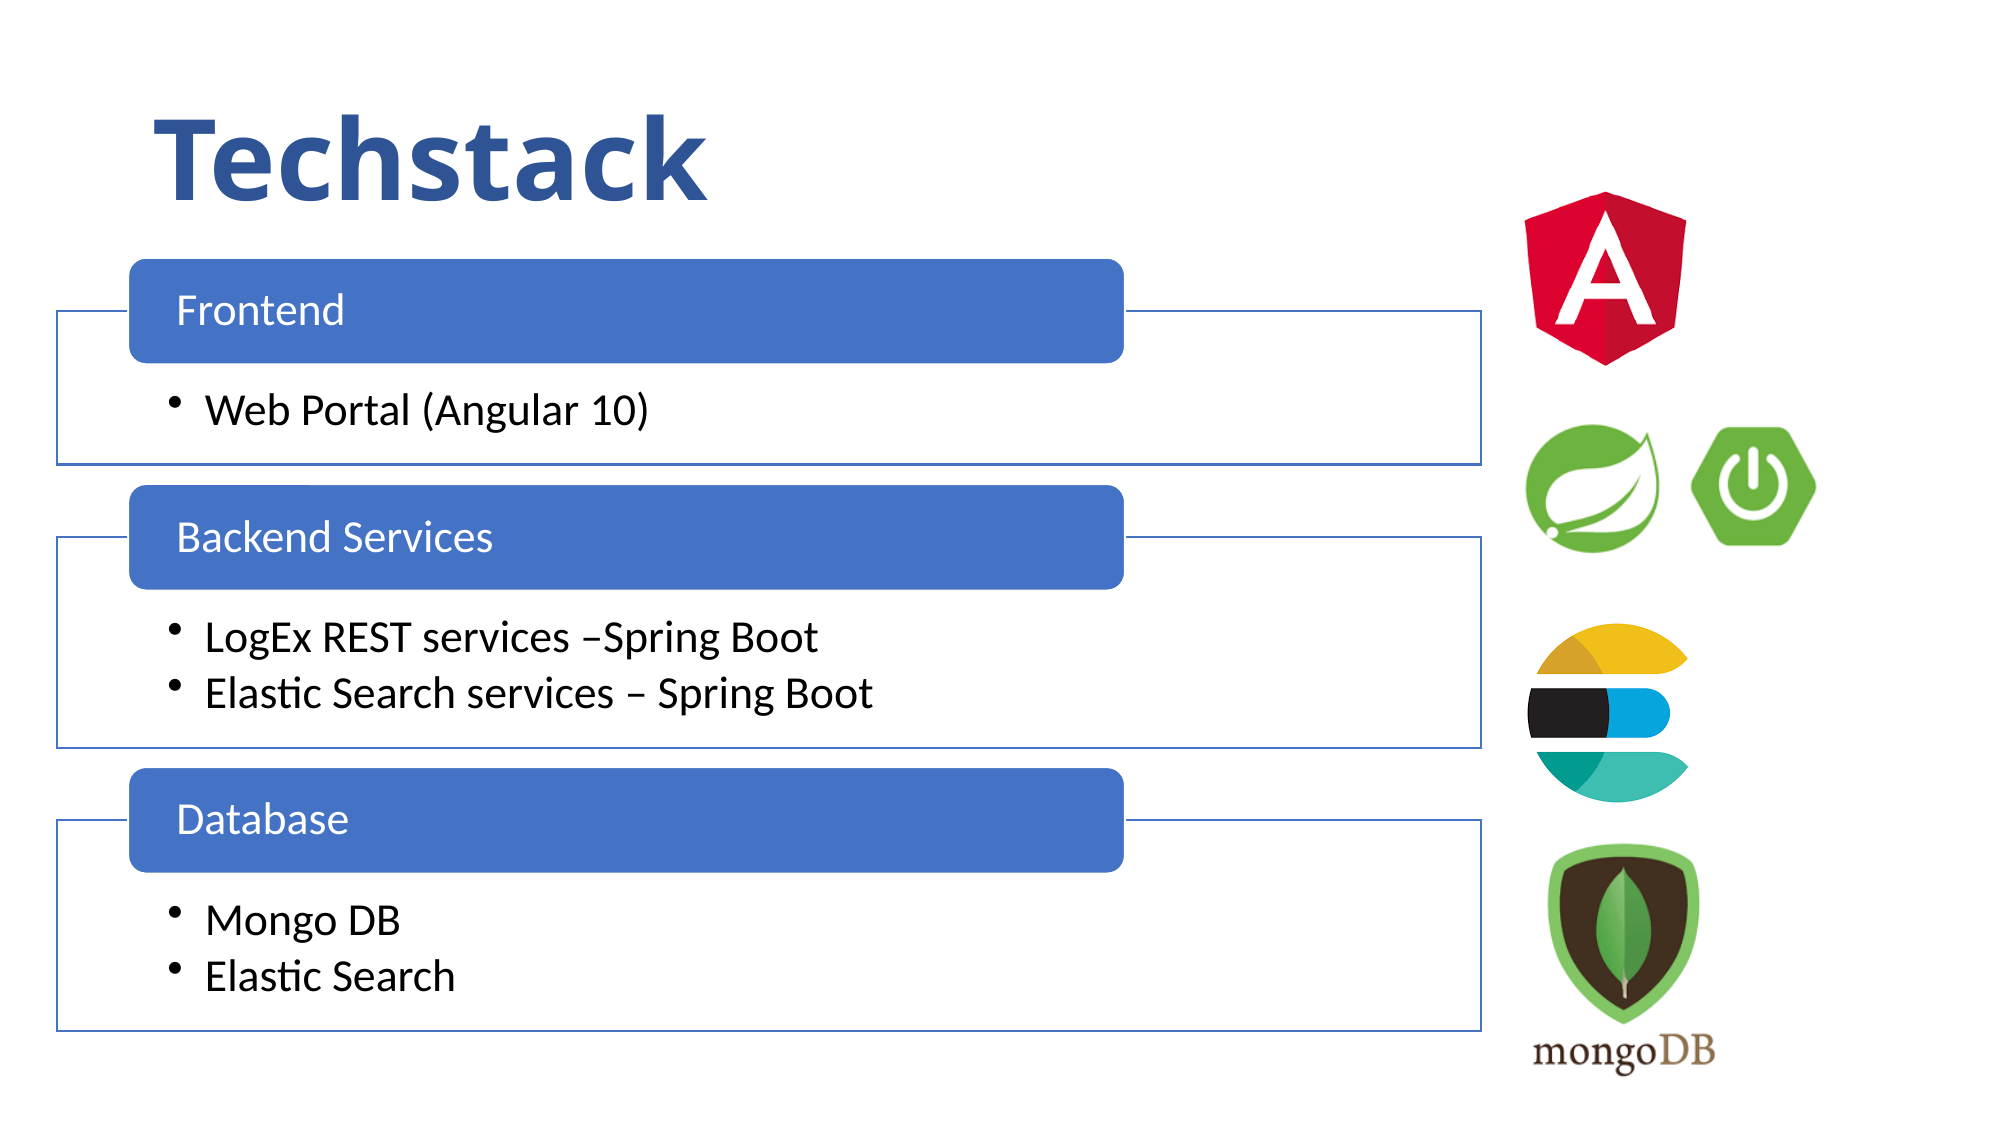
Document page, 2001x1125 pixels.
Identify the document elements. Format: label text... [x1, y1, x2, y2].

title Techstack [137, 55, 1863, 273]
picture [1496, 164, 1837, 1112]
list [56, 254, 1481, 1034]
